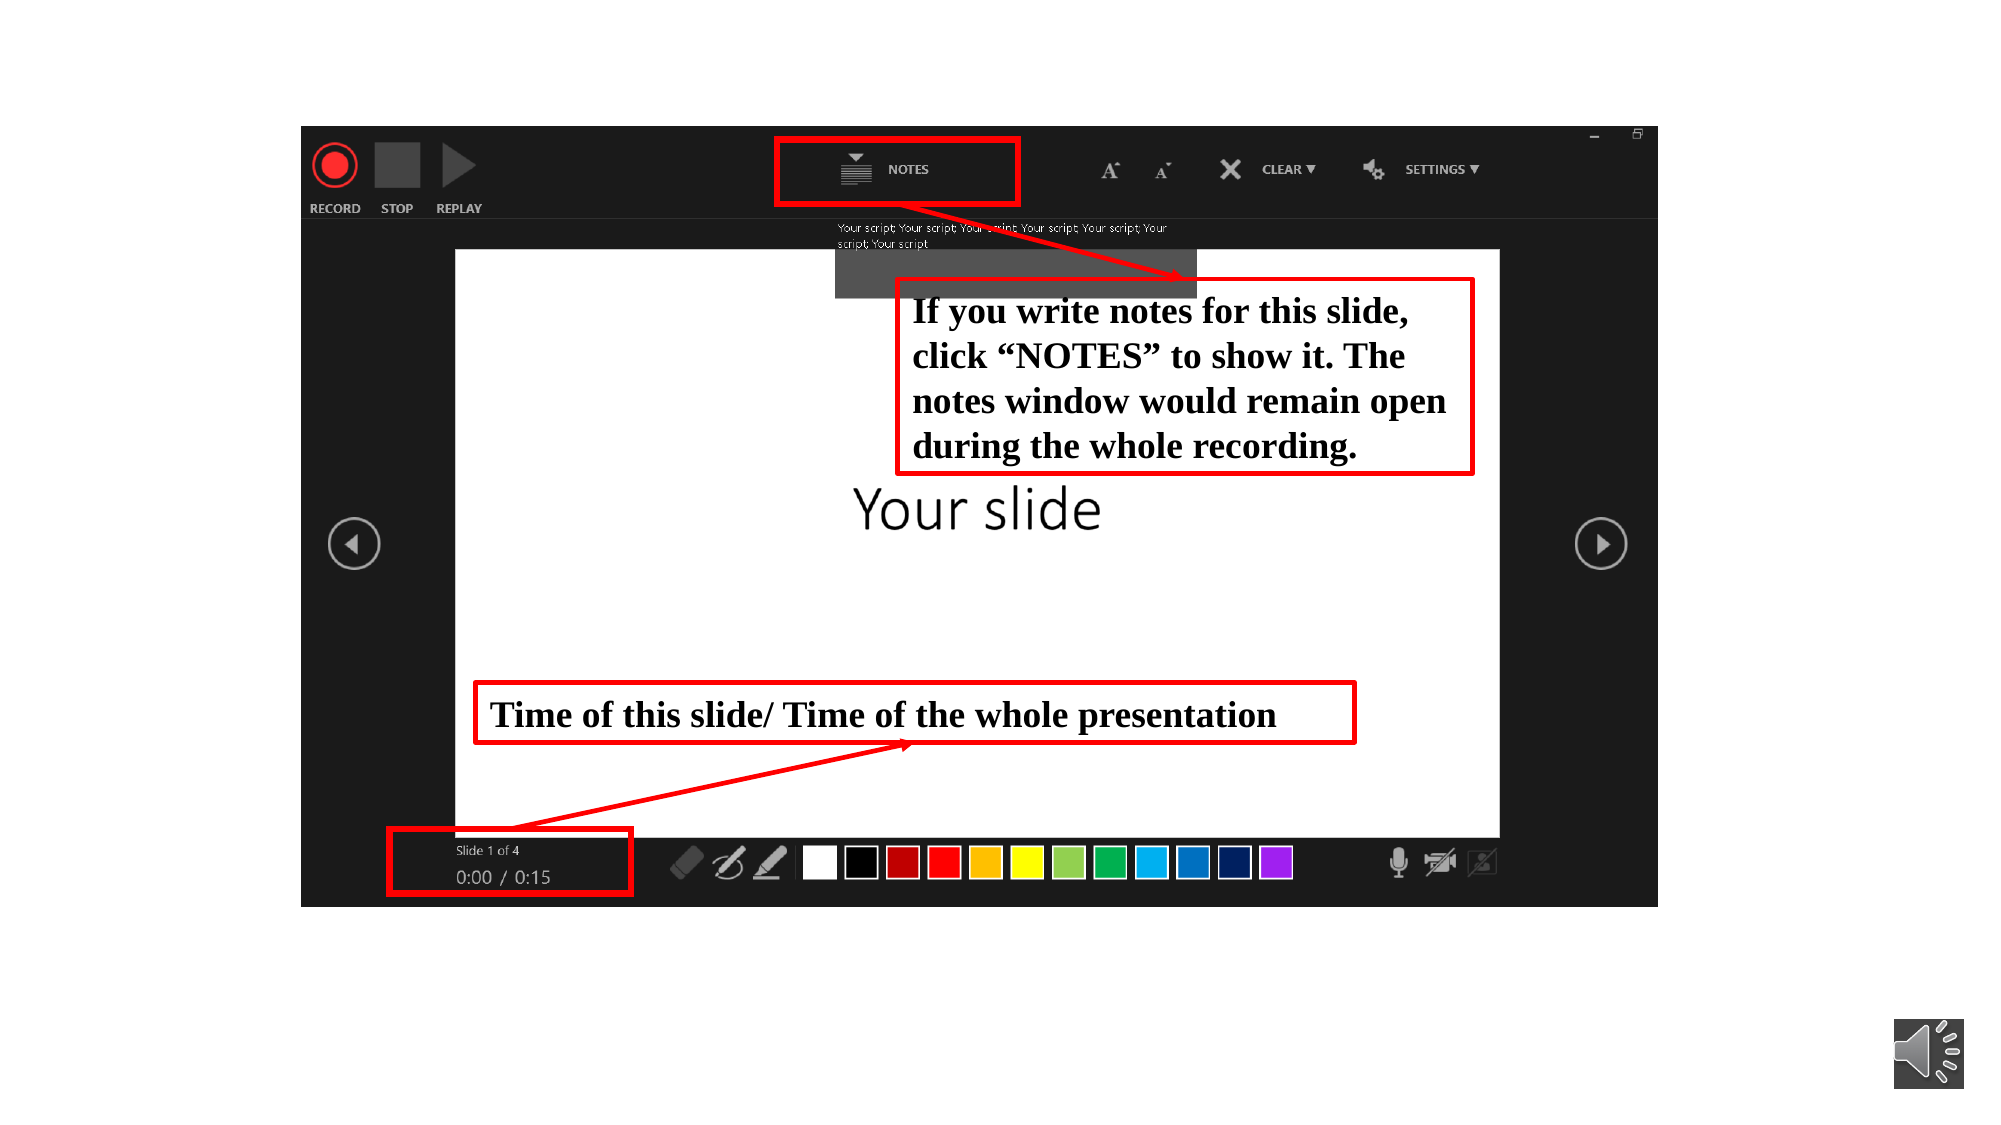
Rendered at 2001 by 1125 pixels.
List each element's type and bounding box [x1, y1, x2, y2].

picture [1892, 1017, 1965, 1090]
text_box [301, 126, 1658, 907]
